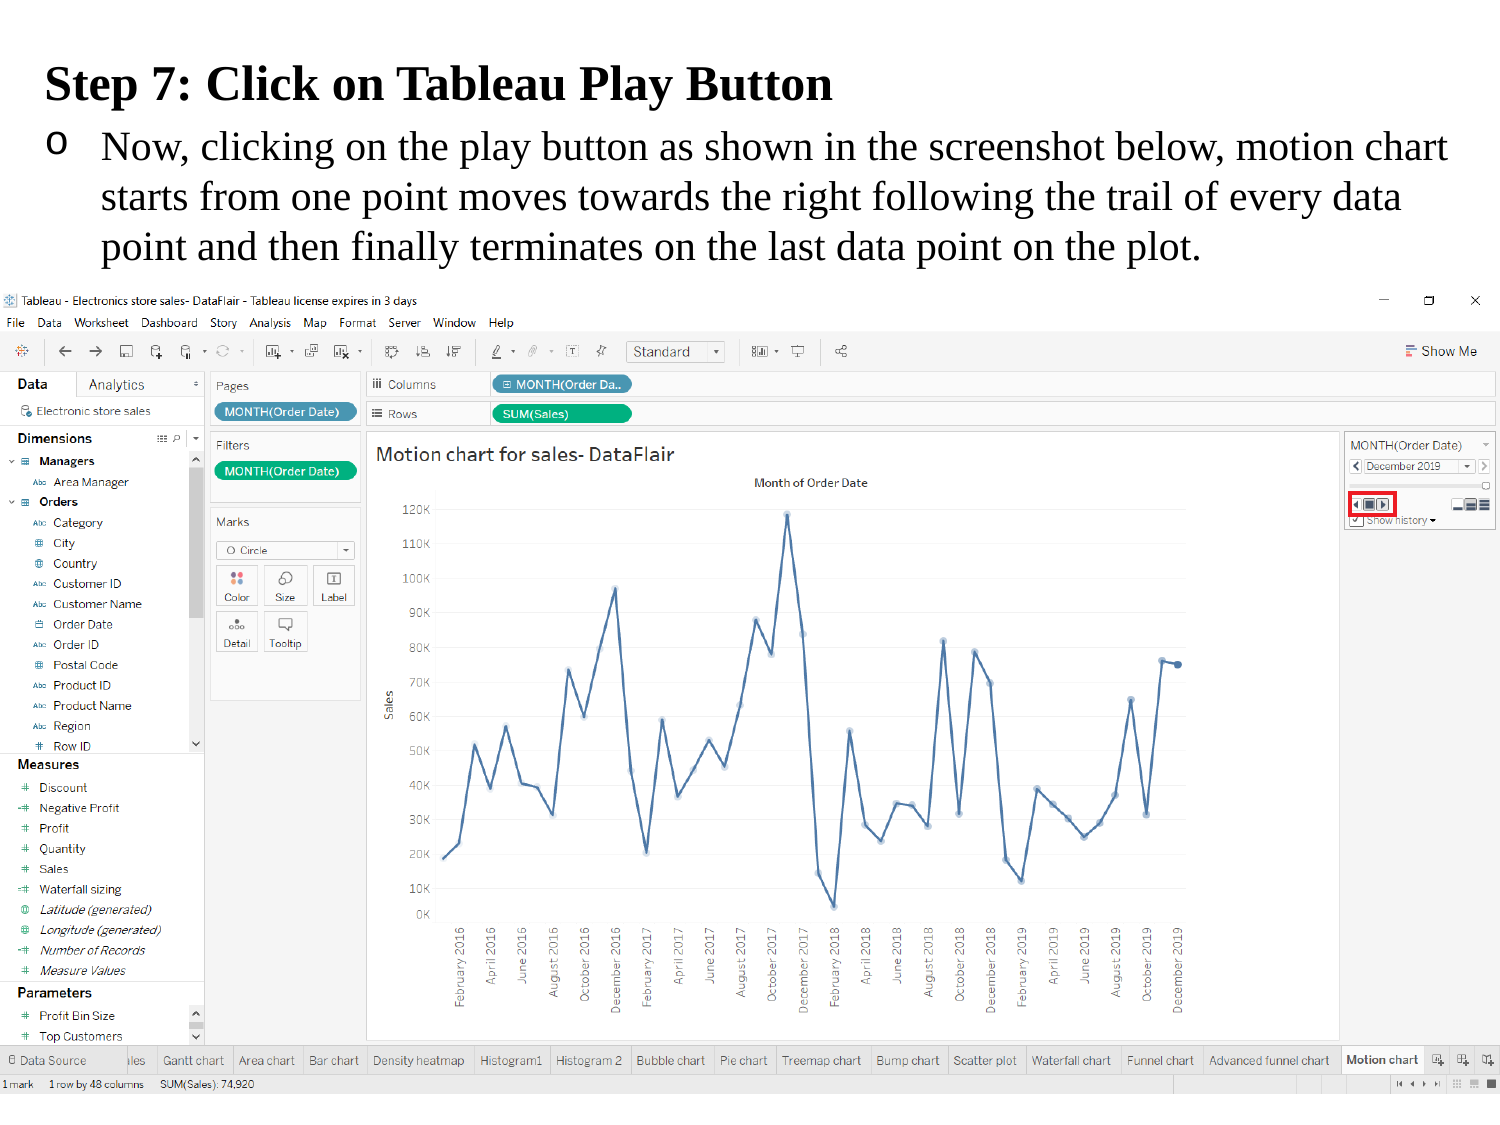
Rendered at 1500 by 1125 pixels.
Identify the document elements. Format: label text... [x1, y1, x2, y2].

list Step 7: Click on Tableau Play Button Now, clicking on the play button as shown in the screenshot below, motion chart starts from one point moves towards the right following the trail of every data point and then finally terminates on the last data point on the plot. [29, 42, 1471, 287]
picture [0, 289, 1500, 1095]
